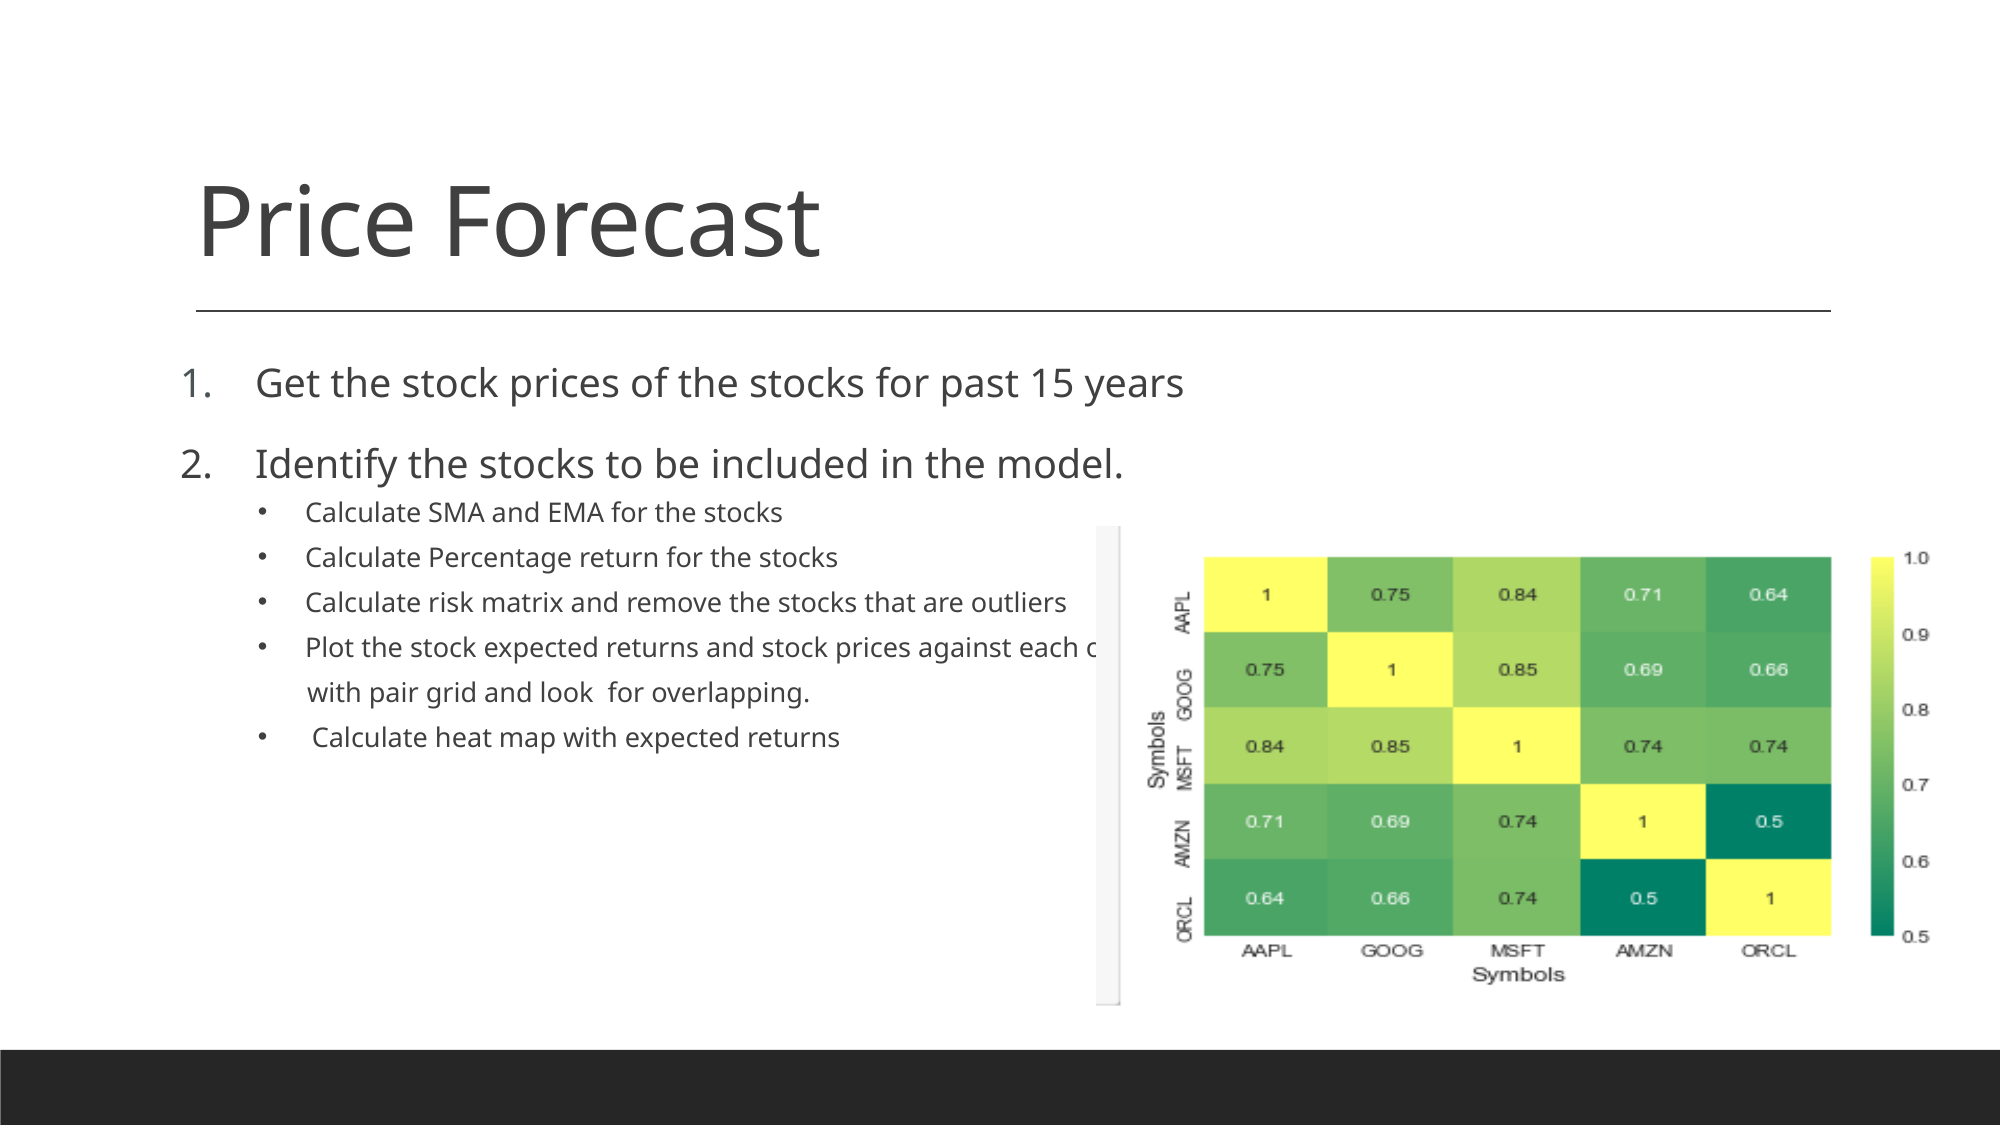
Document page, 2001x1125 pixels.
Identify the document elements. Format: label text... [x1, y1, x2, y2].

title Price Forecast [180, 47, 1830, 285]
picture [1096, 526, 1974, 1013]
list Get the stock prices of the stocks for past 15 years Identify the stocks to be included in the model. Calculate SMA and EMA for the stocks Calculate Percentage return for the stocks Calculate risk matrix and remove the stocks that are outliers Plot the stock expected returns and stock prices against each other with pair grid and look for overlapping. Calculate heat map with expected returns [180, 345, 1830, 963]
